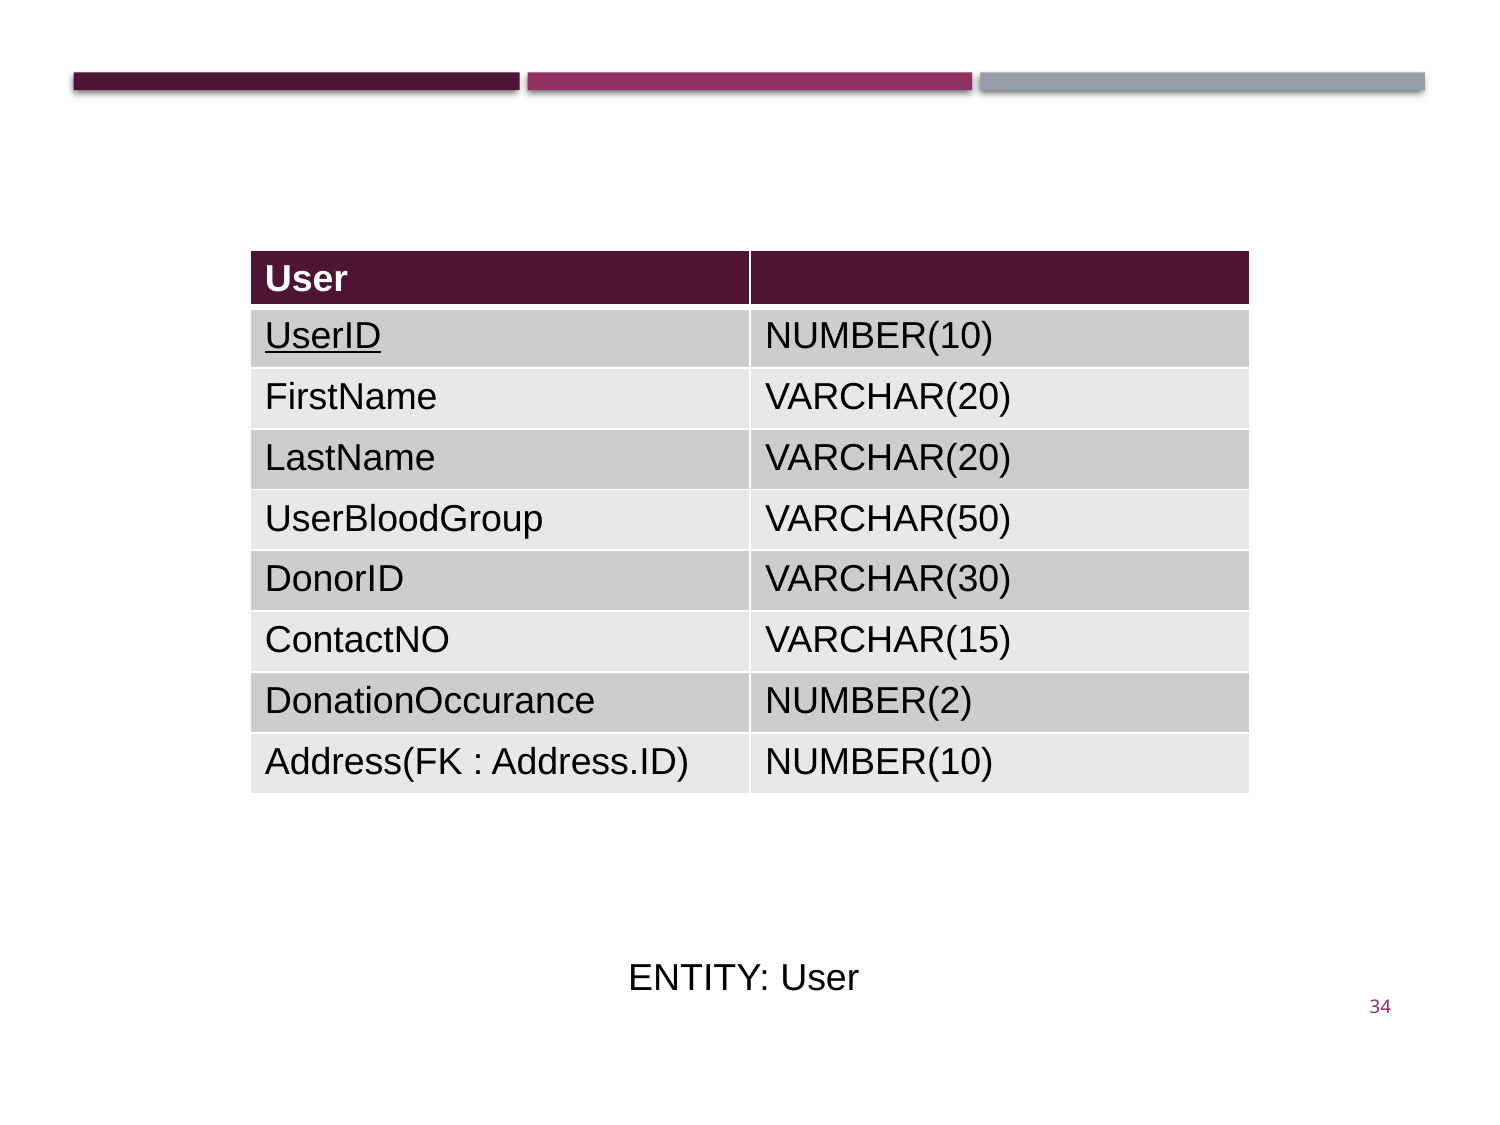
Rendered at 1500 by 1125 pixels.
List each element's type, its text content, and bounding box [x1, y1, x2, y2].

table_header [751, 251, 1249, 304]
table_cell VARCHAR(20) [751, 369, 1249, 428]
table_cell UserID [251, 310, 749, 367]
table_cell VARCHAR(50) [751, 490, 1249, 549]
table_cell VARCHAR(20) [751, 430, 1249, 489]
table_cell NUMBER(10) [751, 310, 1249, 367]
slide_number 34 [1279, 977, 1406, 1037]
table_header User [251, 251, 749, 304]
table_cell NUMBER(2) [751, 673, 1249, 732]
table_cell FirstName [251, 369, 749, 428]
table_cell Address(FK : Address.ID) [251, 734, 749, 793]
table_cell VARCHAR(15) [751, 612, 1249, 671]
table_cell LastName [251, 430, 749, 489]
table_cell VARCHAR(30) [751, 551, 1249, 610]
table_cell DonorID [251, 551, 749, 610]
table_cell UserBloodGroup [251, 490, 749, 549]
table_cell DonationOccurance [251, 673, 749, 732]
table_cell NUMBER(10) [751, 734, 1249, 793]
table_cell ContactNO [251, 612, 749, 671]
text_box ENTITY: User [425, 945, 1063, 1006]
